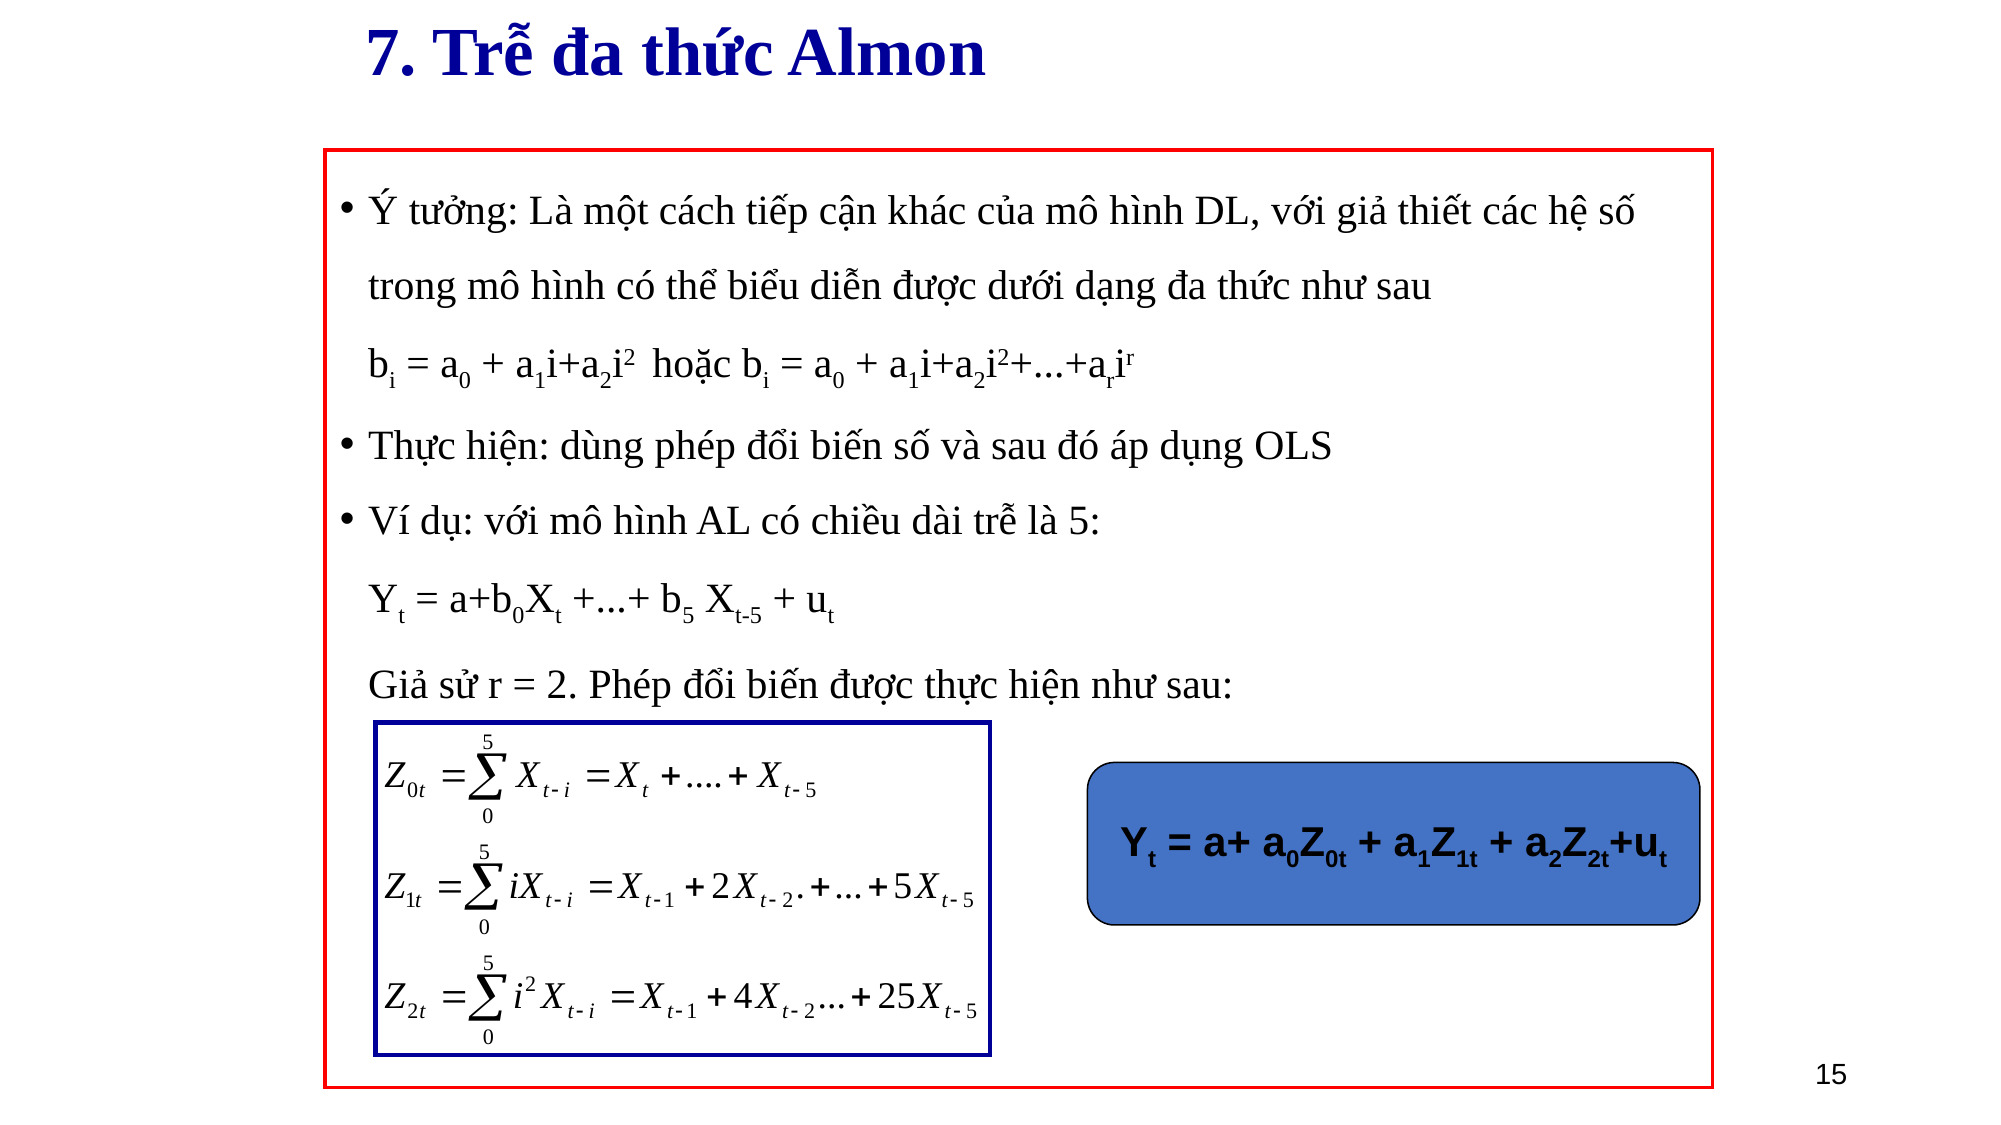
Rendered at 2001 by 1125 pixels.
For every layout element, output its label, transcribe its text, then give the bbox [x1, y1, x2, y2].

list Ý tưởng: Là một cách tiếp cận khác của mô hình DL, với giả thiết các hệ số trong mô hình có thể biểu diễn được dưới dạng đa thức như sau bi = a0 + a1i+a2i2 hoặc bi = a0 + a1i+a2i2+...+arir Thực hiện: dùng phép đổi biến số và sau đó áp dụng OLS Ví dụ: với mô hình AL có chiều dài trễ là 5: Yt = a+b0Xt +...+ b5 Xt-5 + ut Giả sử r = 2. Phép đổi biến được thực hiện như sau: [324, 149, 1713, 1088]
slide_number 15 [1412, 1042, 1863, 1103]
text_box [378, 724, 988, 1053]
text_box Yt = a+ a0Z0t + a1Z1t + a2Z2t+ut [1087, 762, 1700, 925]
title 7. Trễ đa thức Almon [350, 1, 1392, 107]
